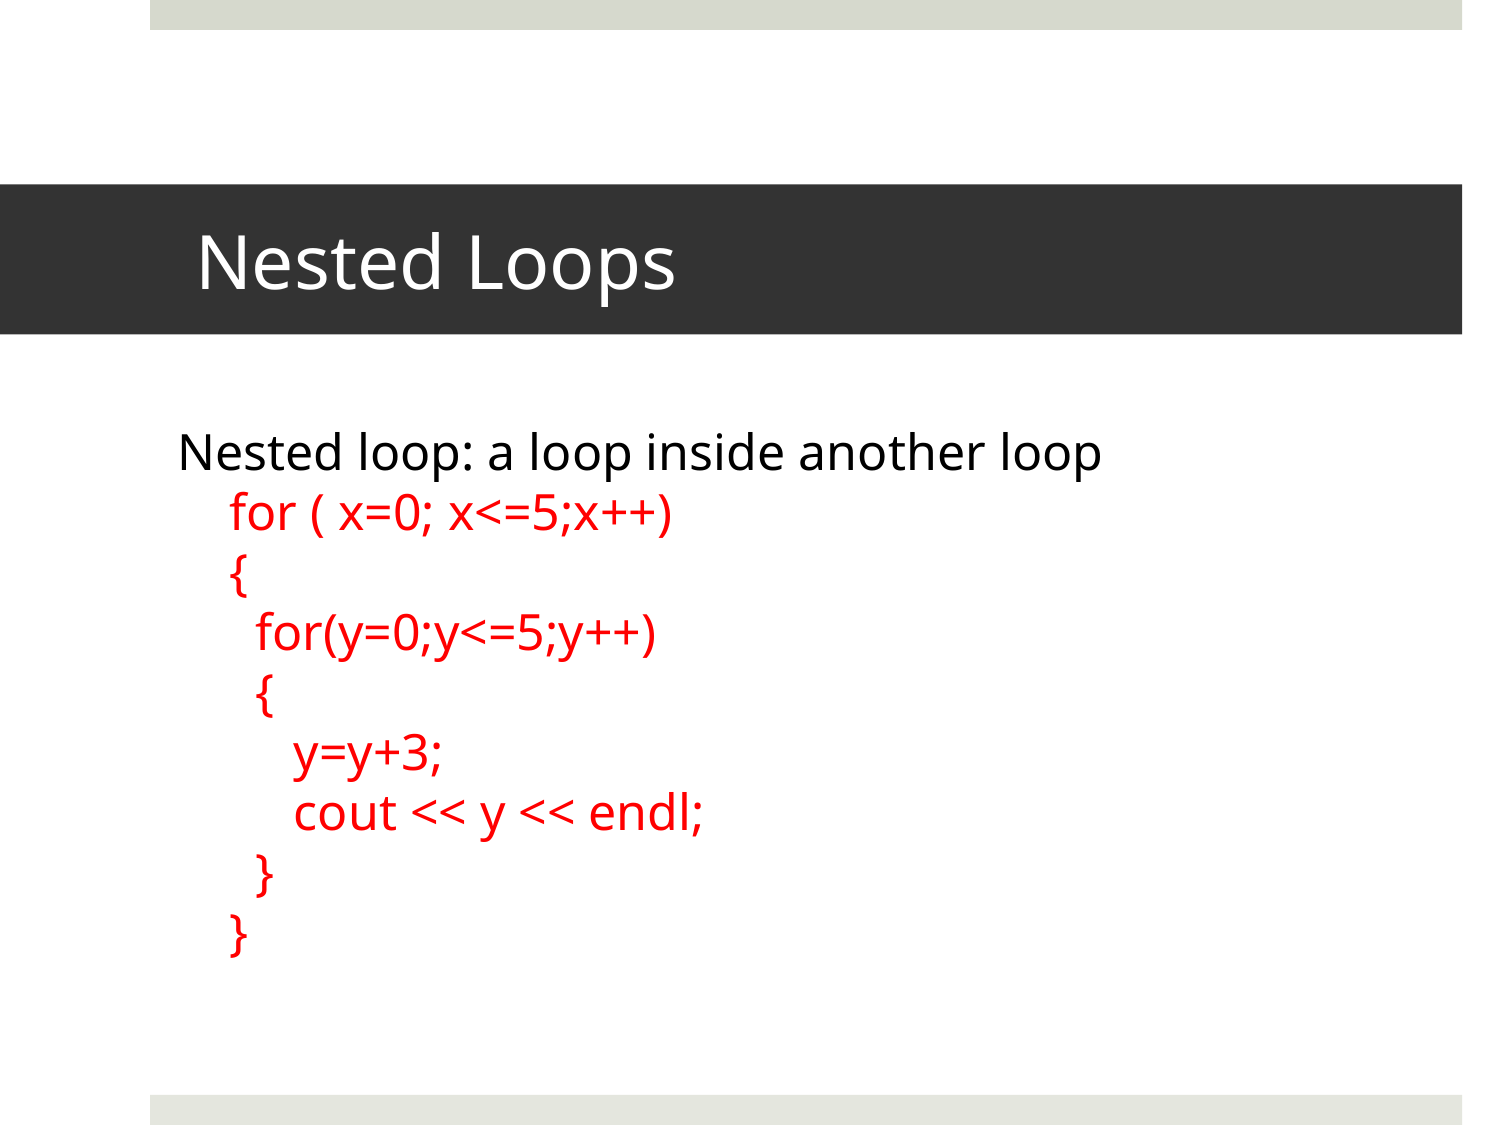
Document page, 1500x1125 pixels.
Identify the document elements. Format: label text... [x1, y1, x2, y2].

title Nested Loops [0, 184, 1463, 335]
text_box Nested loop: a loop inside another loop for ( x=0; x<=5;x++) { for(y=0;y<=5;y++) { y=y+3; cout << y << endl; } } [162, 412, 1223, 968]
